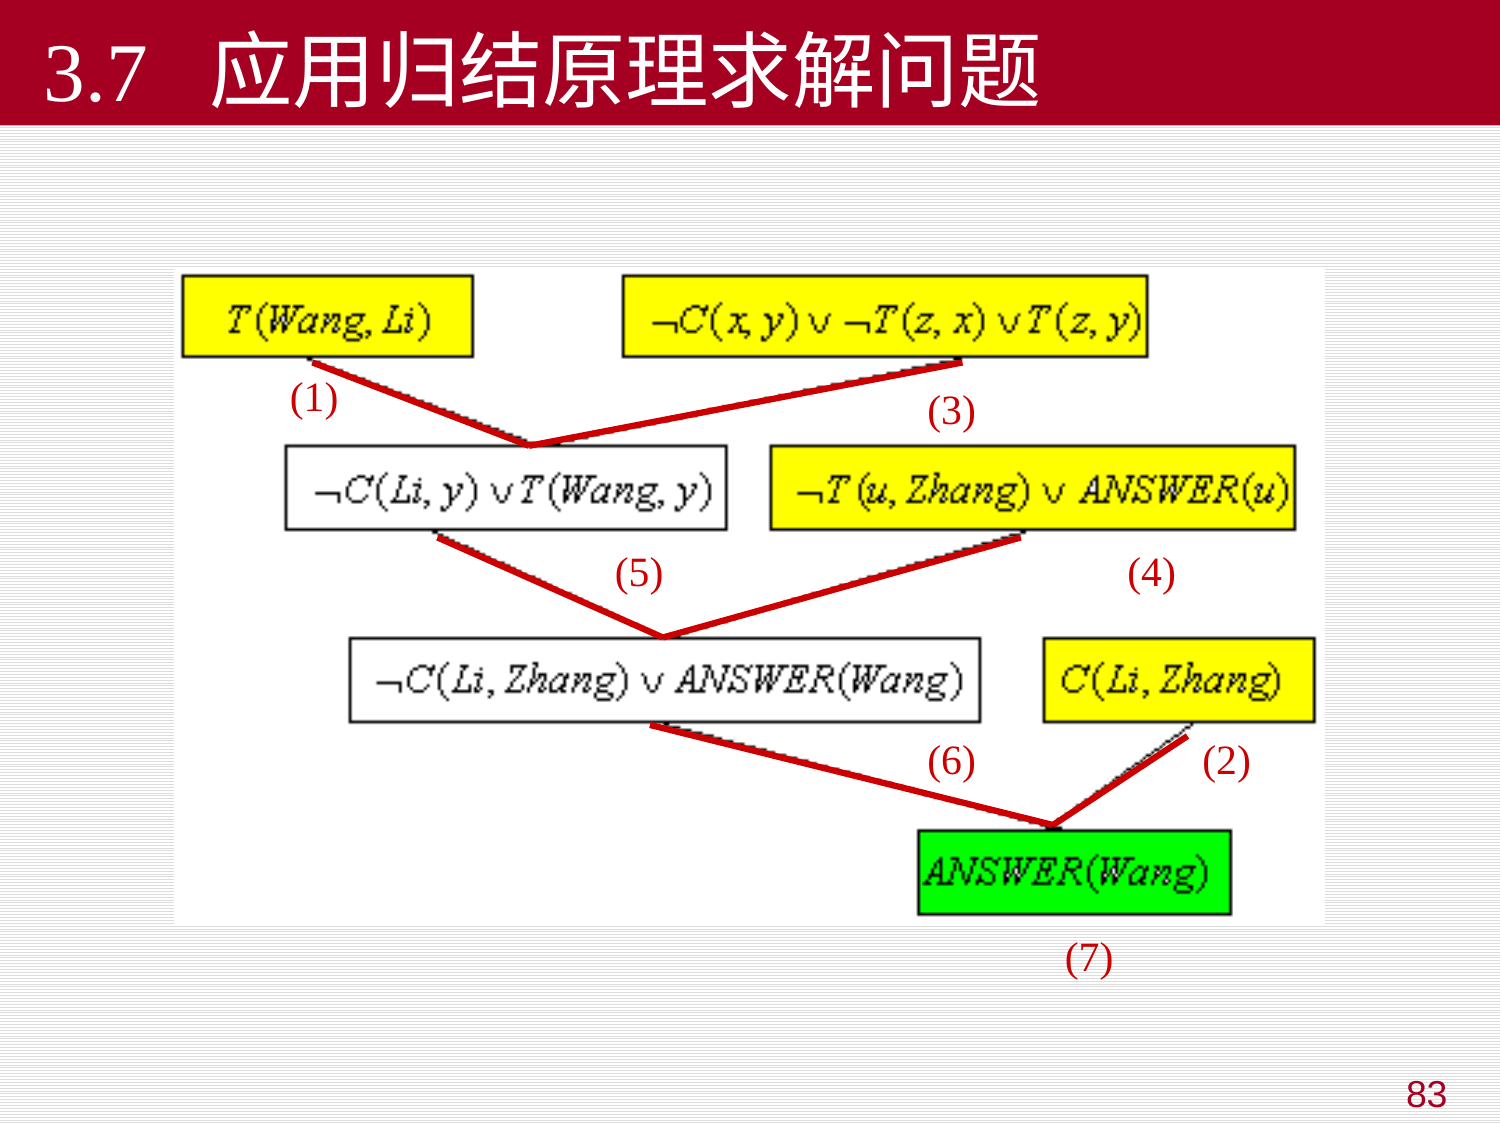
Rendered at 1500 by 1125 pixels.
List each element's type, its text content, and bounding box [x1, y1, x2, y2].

text_box (7) [1050, 925, 1163, 988]
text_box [312, 440, 963, 446]
slide_number 83 [1137, 1062, 1463, 1122]
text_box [599, 537, 1225, 603]
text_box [274, 362, 1025, 440]
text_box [649, 724, 1188, 825]
picture [174, 267, 1325, 925]
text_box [437, 537, 1021, 638]
title 3.7 应用归结原理求解问题 [0, 0, 1500, 126]
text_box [912, 724, 1300, 791]
